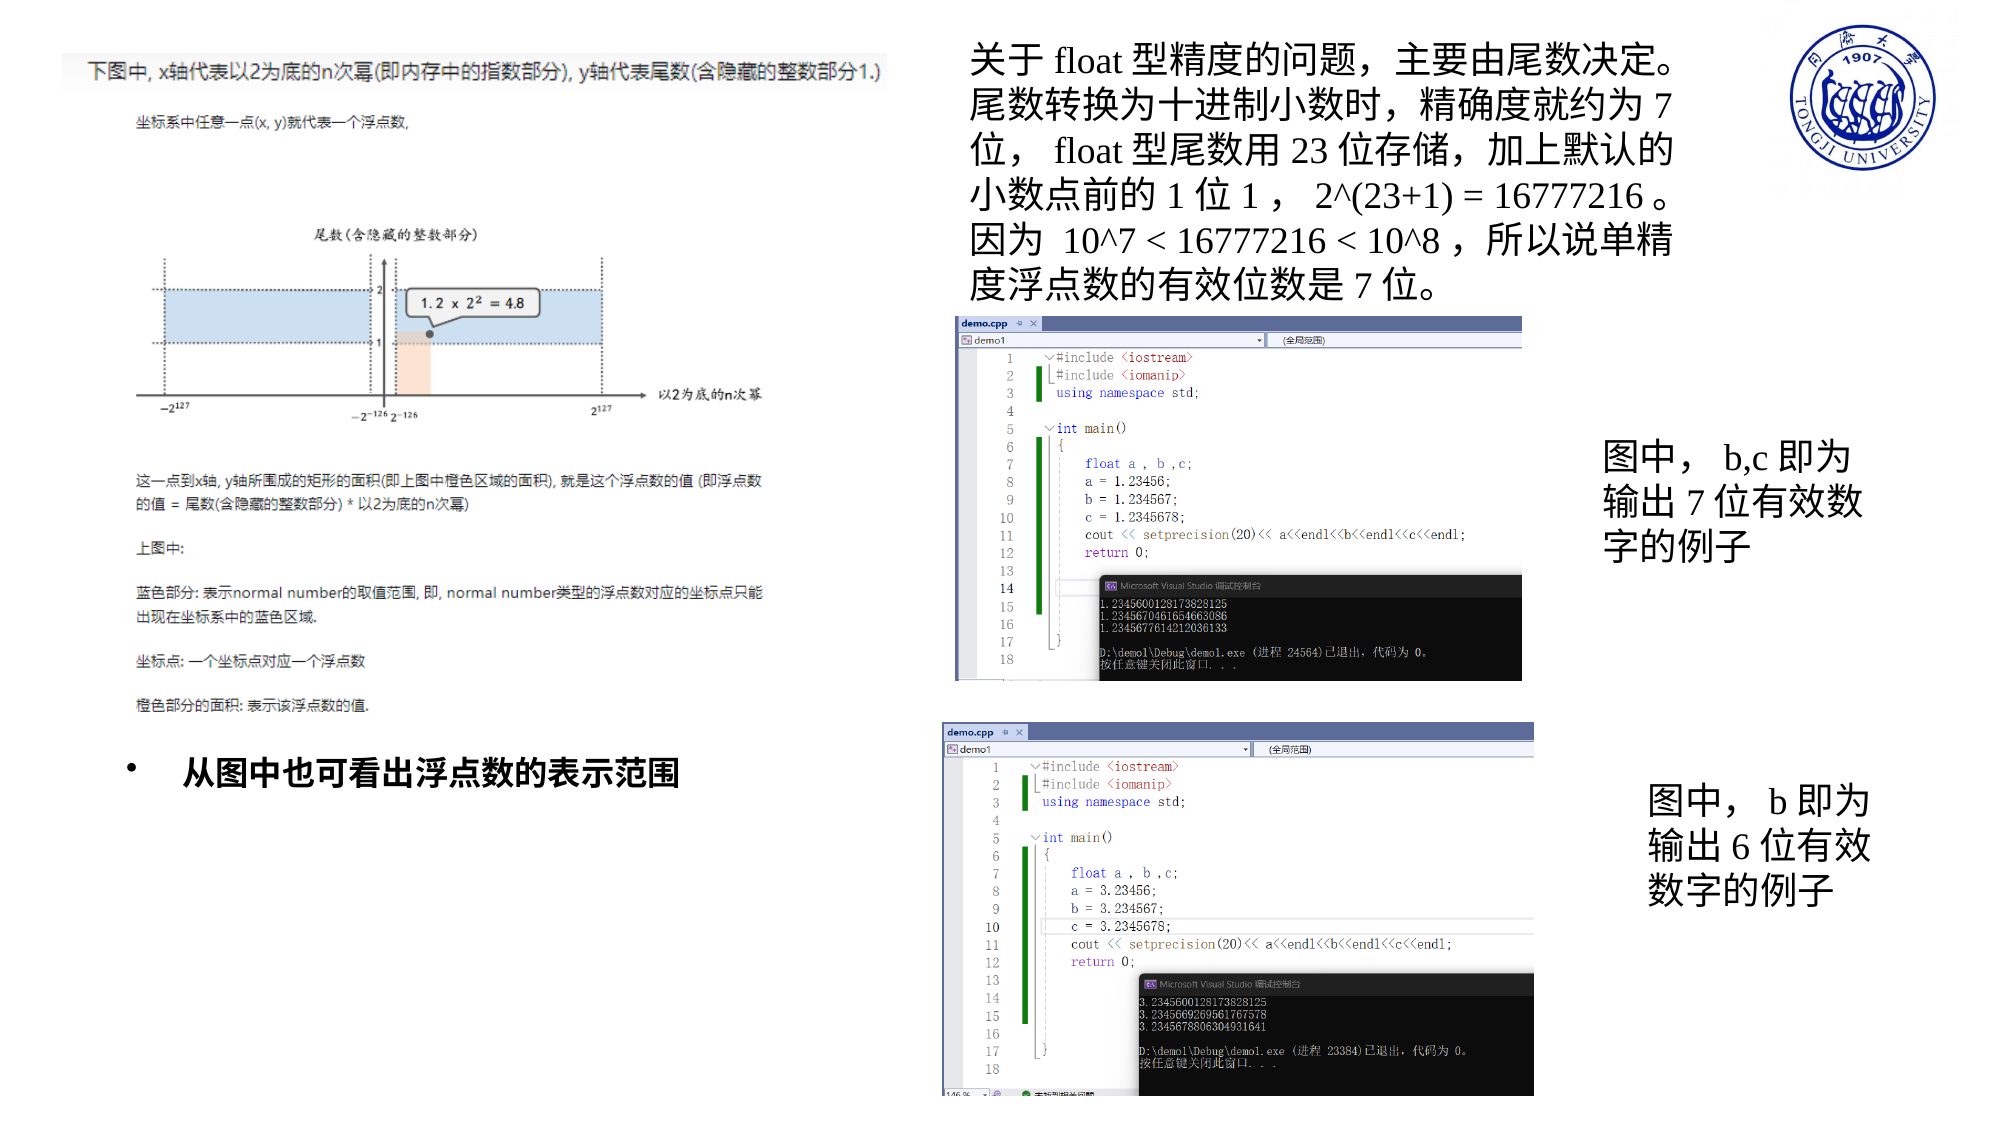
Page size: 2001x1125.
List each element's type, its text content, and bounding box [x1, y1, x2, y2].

picture [942, 722, 1534, 1096]
picture [62, 92, 809, 724]
picture [1765, 0, 1960, 195]
text_box 图中，b,c即为输出7位有效数字的例子 [1587, 425, 1895, 616]
text_box 关于float型精度的问题，主要由尾数决定。尾数转换为十进制小数时，精确度就约为7位，float型尾数用23位存储，加上默认的小数点前的1位1，2^(23+1) = 16777216。因为 10^7 < 16777216 < 10^8，所以说单精度浮点数的有效位数是7位。 [955, 28, 1727, 314]
picture [954, 316, 1522, 681]
text_box 从图中也可看出浮点数的表示范围 [111, 744, 937, 800]
text_box 图中，b即为输出6位有效数字的例子 [1632, 769, 1895, 920]
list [62, 53, 887, 94]
